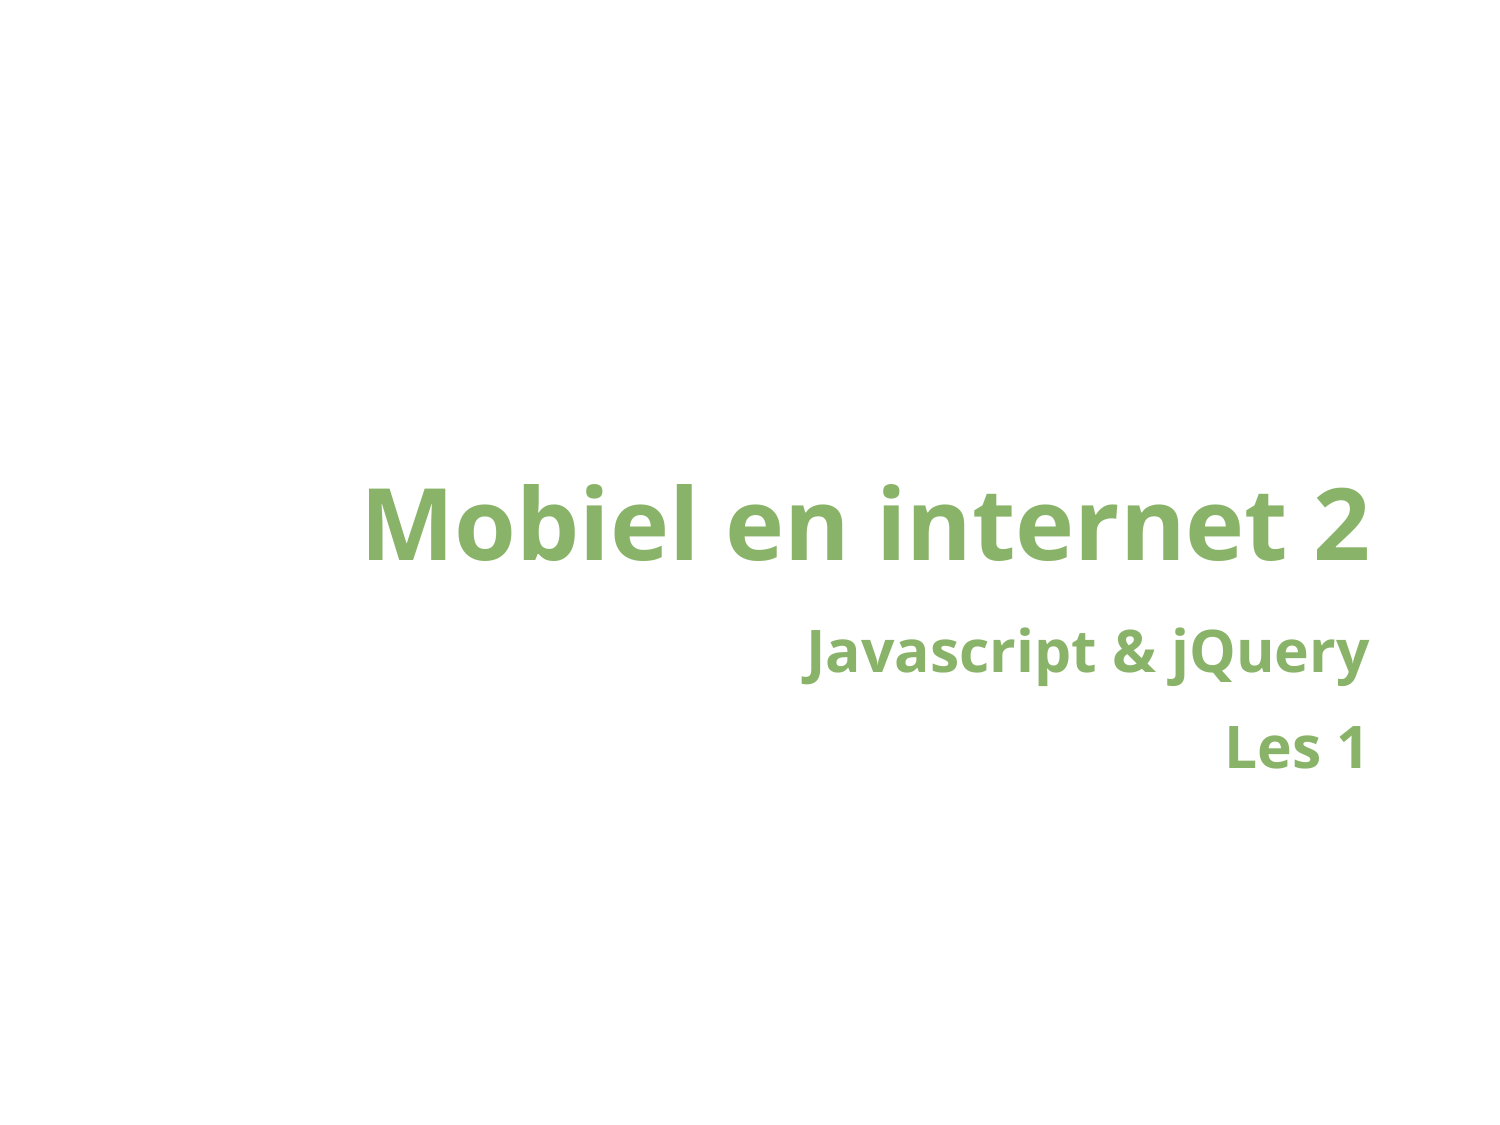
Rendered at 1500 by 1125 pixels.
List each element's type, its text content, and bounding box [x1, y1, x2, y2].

title Mobiel en internet 2 [112, 287, 1388, 588]
subtitle Javascript & jQuery Les 1 [112, 592, 1388, 790]
